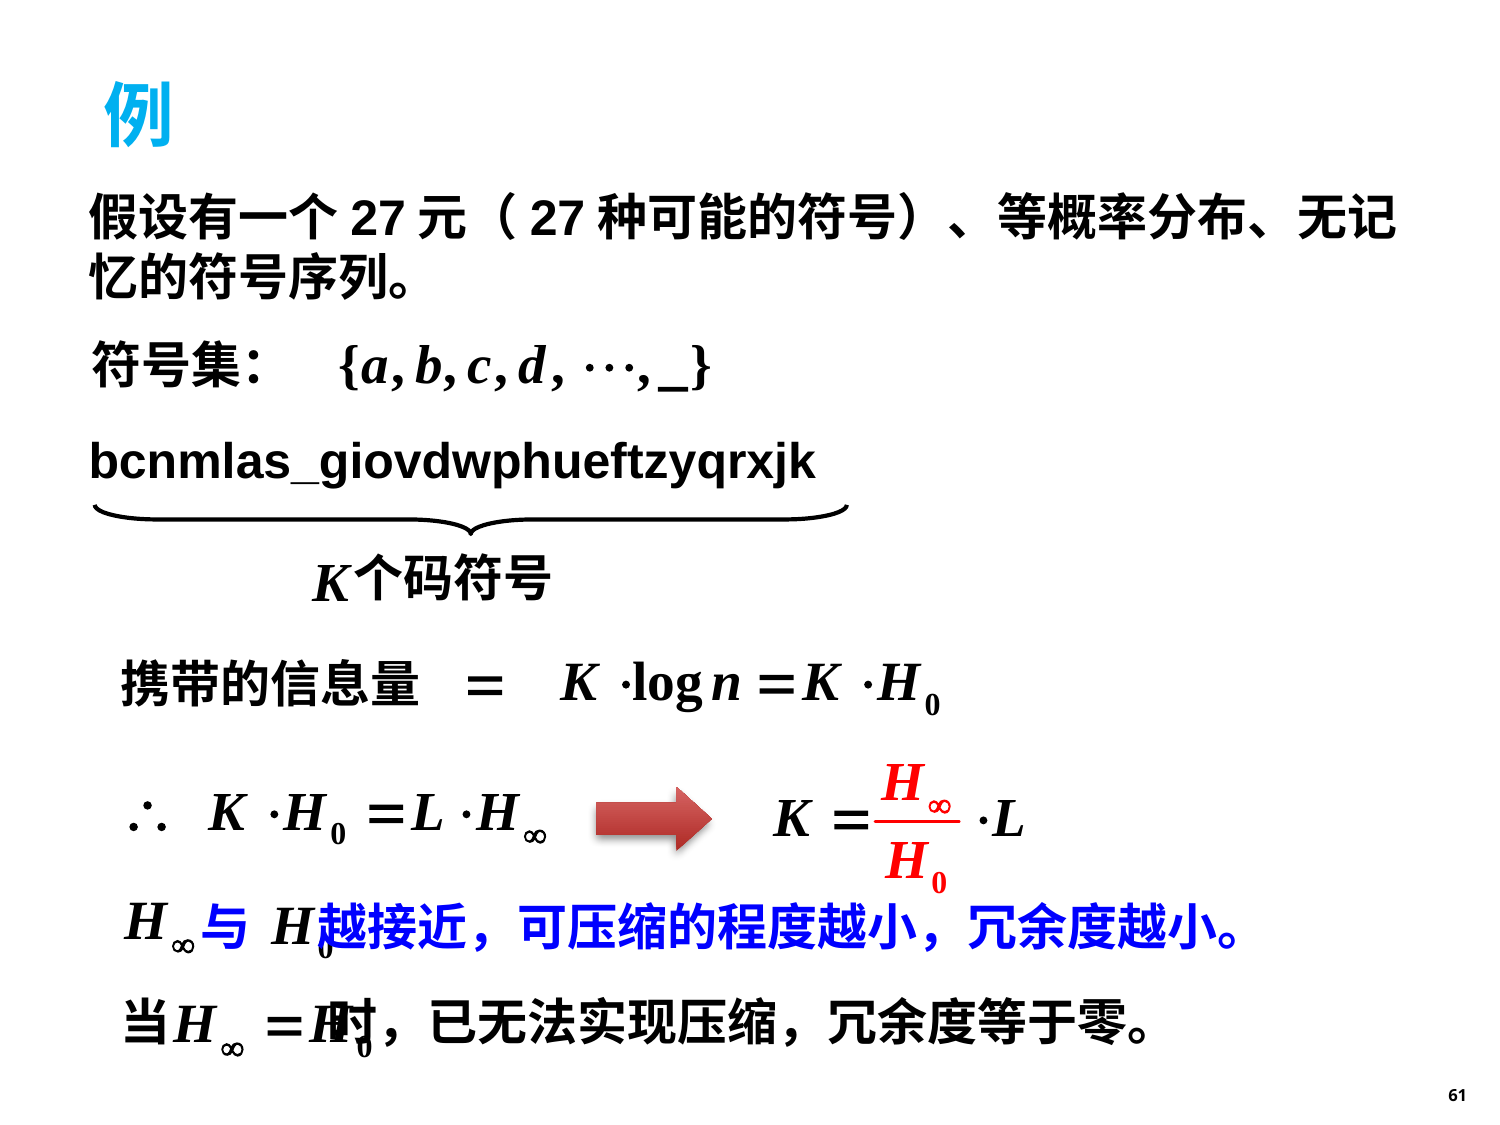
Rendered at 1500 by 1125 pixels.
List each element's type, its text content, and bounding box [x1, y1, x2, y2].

title 例 [88, 30, 1412, 164]
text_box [105, 644, 506, 722]
text_box 假设有一个27元（27种可能的符号）、等概率分布、无记忆的符号序列。 [73, 178, 1443, 313]
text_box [73, 420, 1164, 615]
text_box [104, 884, 1341, 1071]
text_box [596, 744, 1034, 883]
slide_number 61 [1379, 1075, 1483, 1118]
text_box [76, 325, 1412, 407]
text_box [123, 774, 556, 858]
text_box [548, 644, 951, 729]
